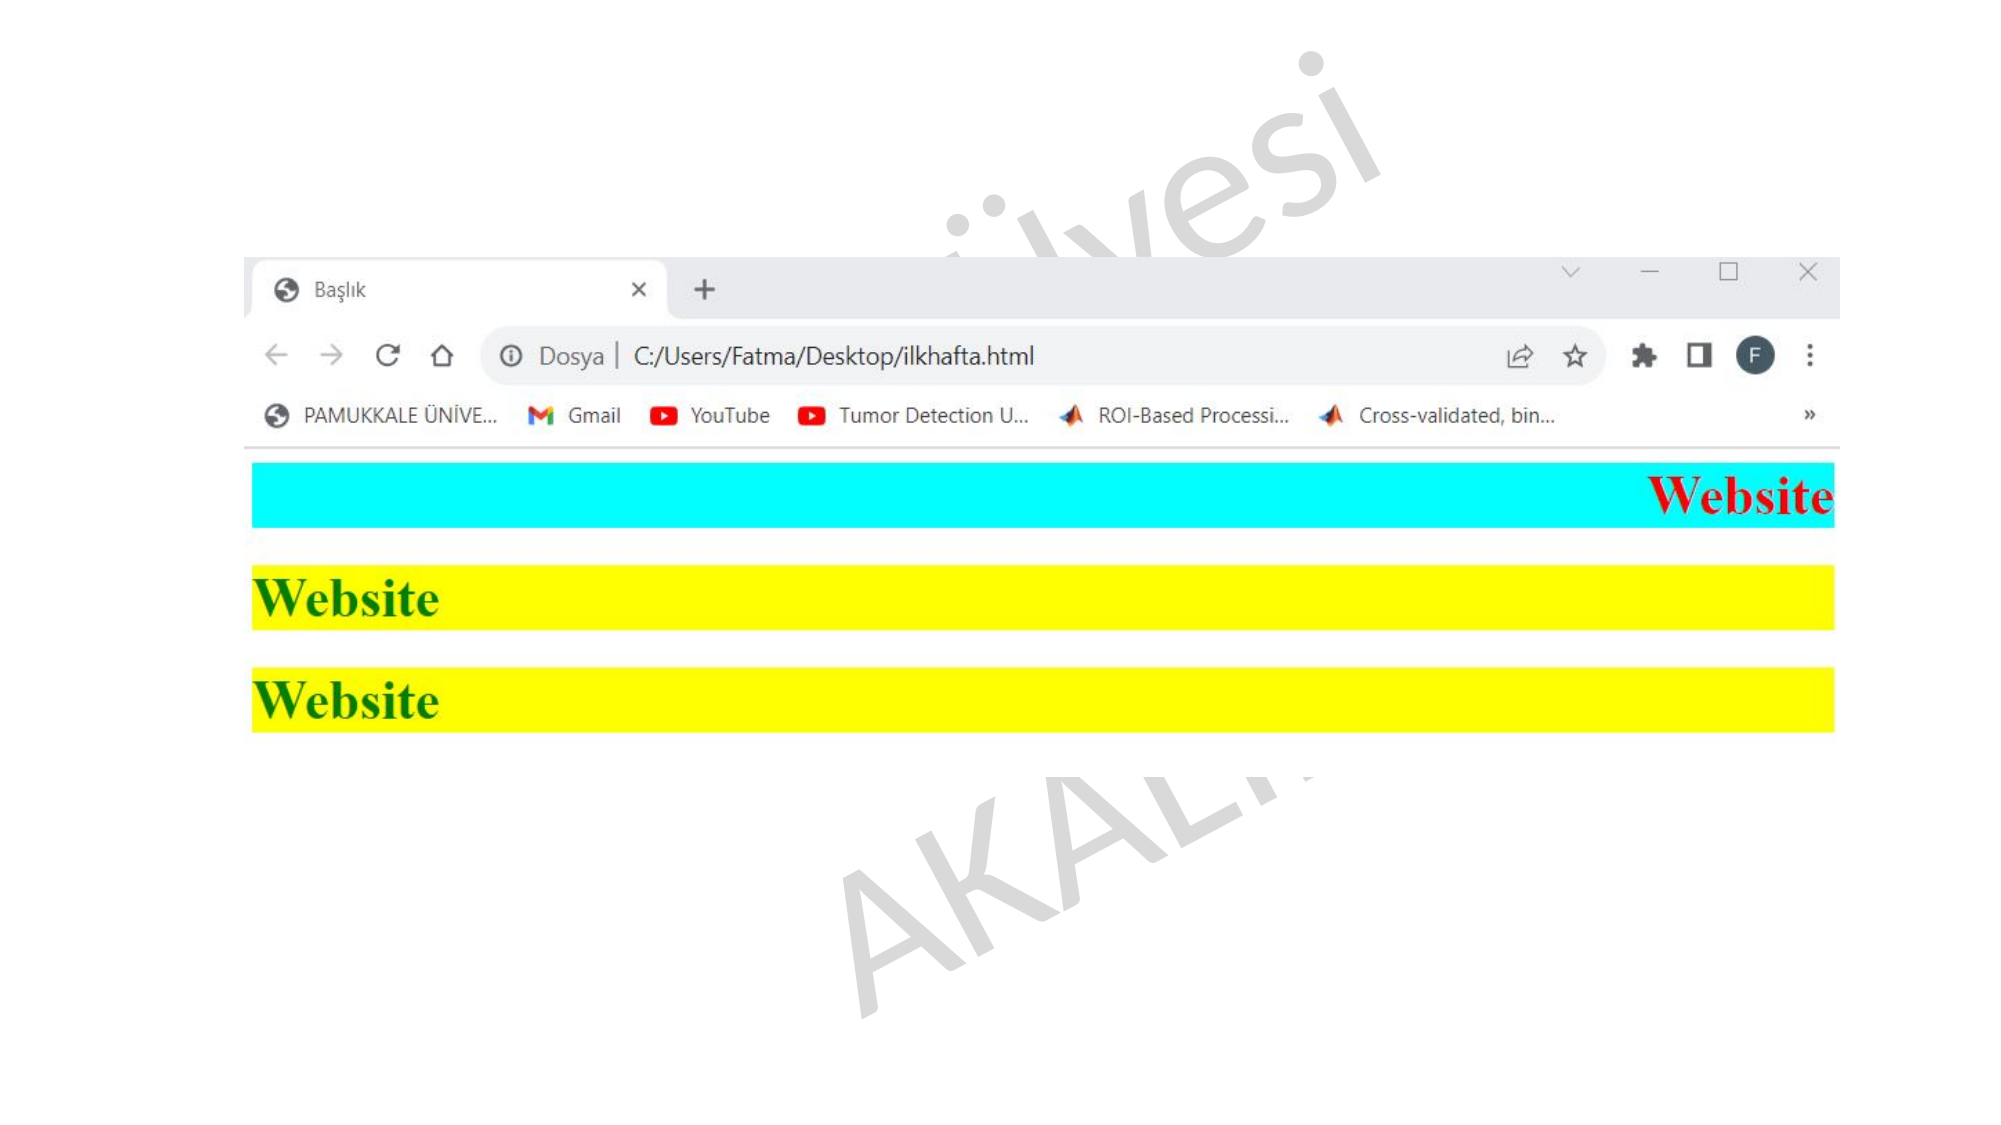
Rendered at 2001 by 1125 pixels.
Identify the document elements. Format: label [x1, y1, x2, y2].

list [244, 256, 1840, 777]
